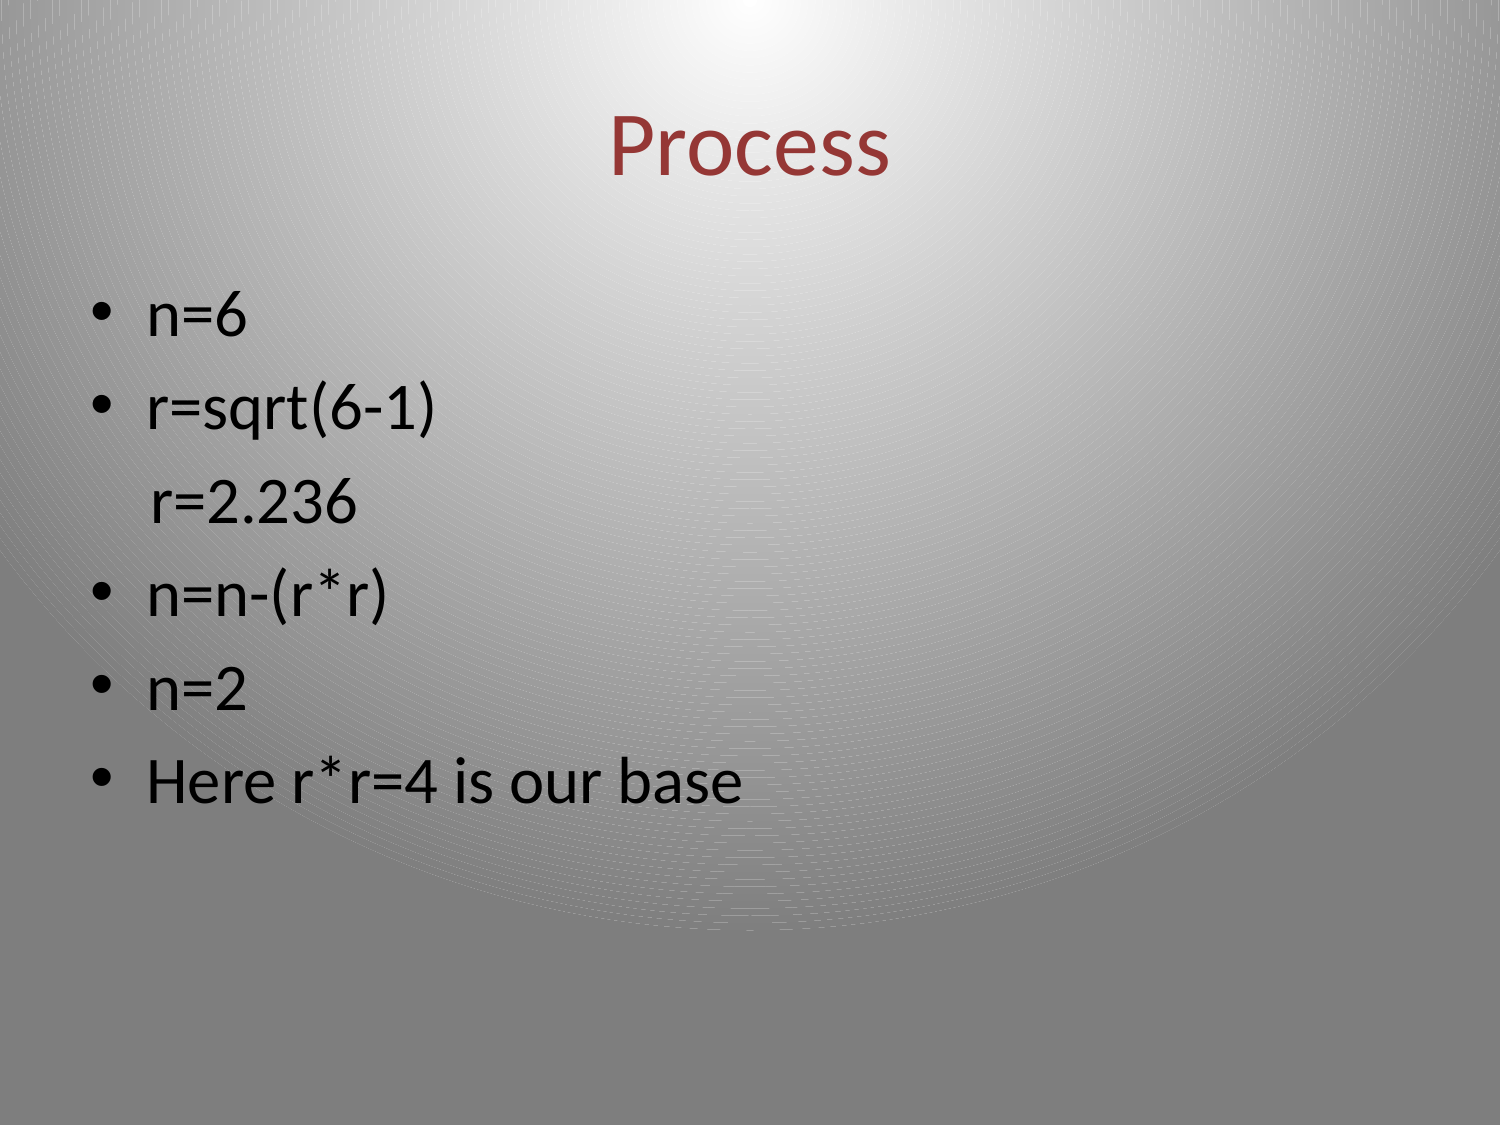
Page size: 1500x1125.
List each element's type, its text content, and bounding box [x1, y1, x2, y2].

list n=6 r=sqrt(6-1) r=2.236 n=n-(r*r) n=2 Here r*r=4 is our base [75, 262, 1425, 1005]
title Process [75, 45, 1425, 233]
